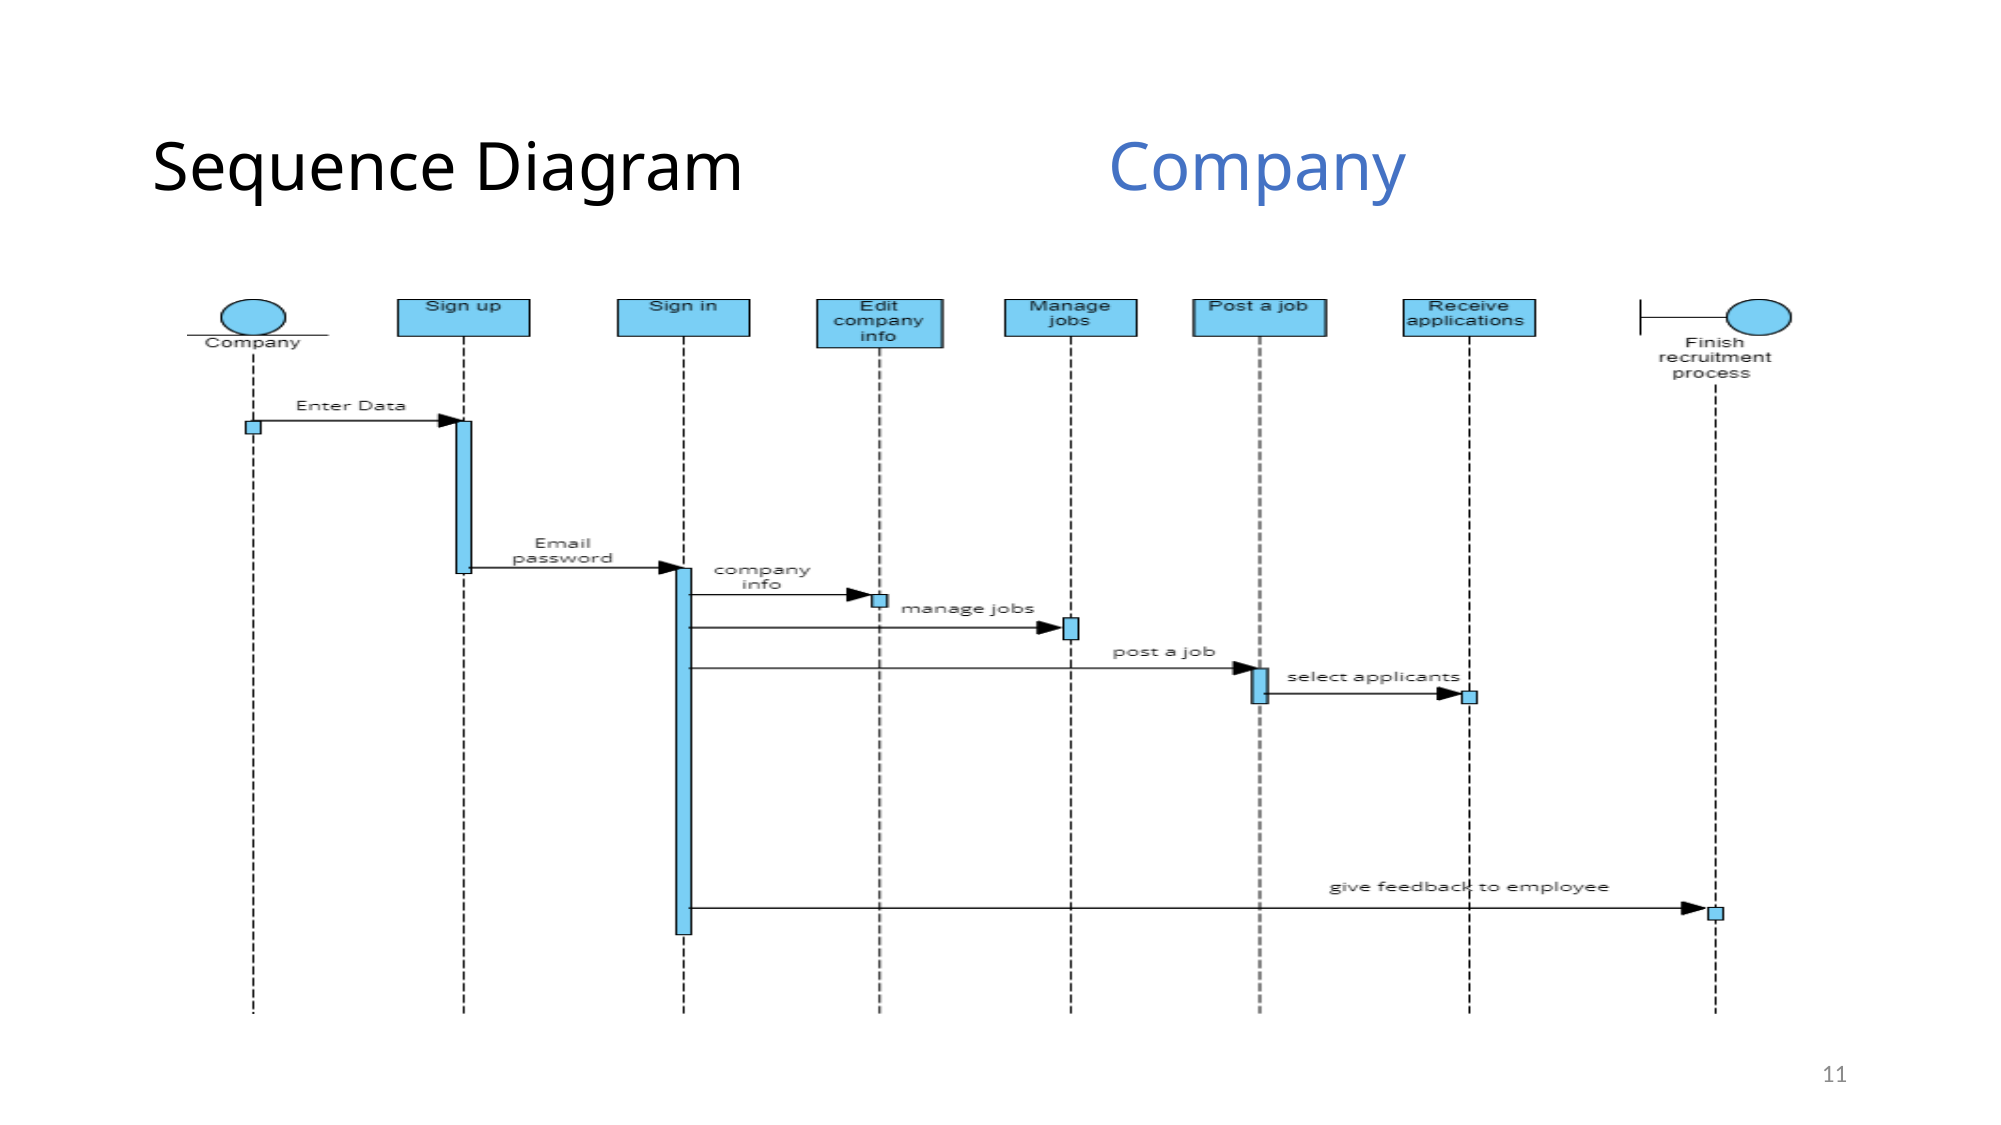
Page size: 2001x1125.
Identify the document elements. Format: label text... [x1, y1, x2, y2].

slide_number 11 [1412, 1042, 1863, 1103]
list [187, 299, 1843, 1014]
title Sequence Diagram Company [137, 59, 1863, 278]
